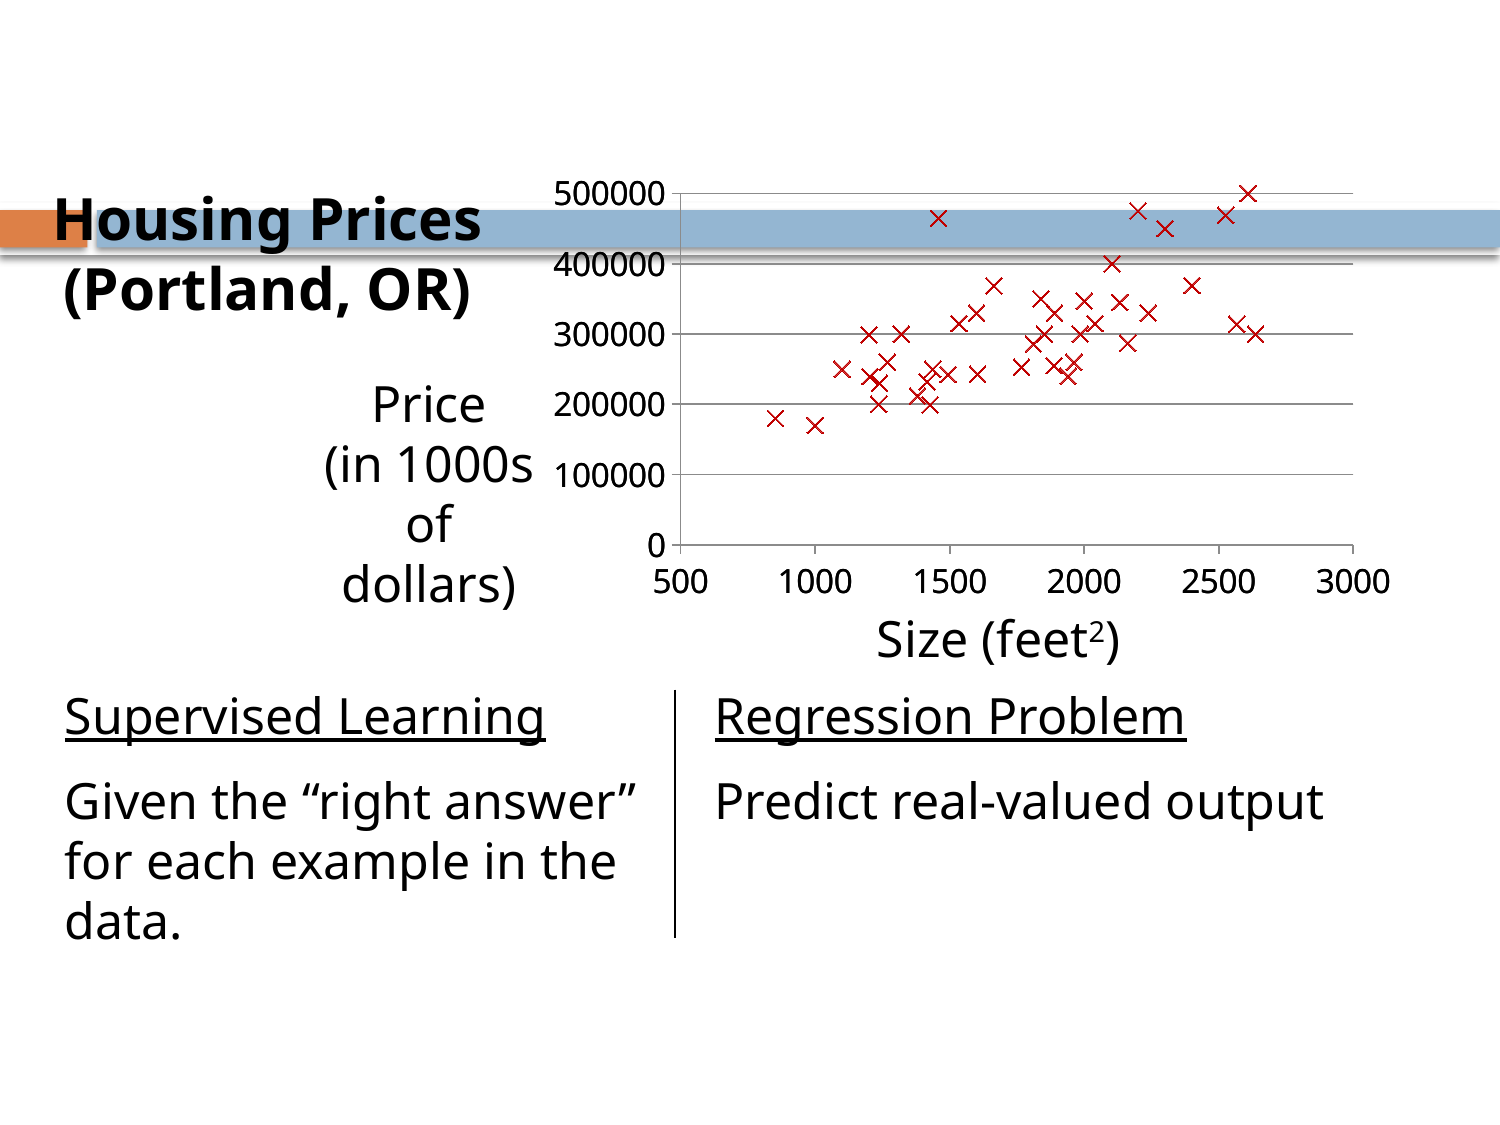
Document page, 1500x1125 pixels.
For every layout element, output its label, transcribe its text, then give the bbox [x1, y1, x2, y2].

text_box Supervised Learning Given the “right answer” for each example in the data. [50, 677, 707, 957]
text_box Housing Prices (Portland, OR) [37, 174, 498, 330]
text_box Price (in 1000s of dollars) [299, 365, 531, 621]
chart [535, 162, 1409, 613]
text_box Size (feet2) [861, 624, 1135, 675]
text_box Regression Problem Predict real-valued output [699, 677, 1375, 837]
